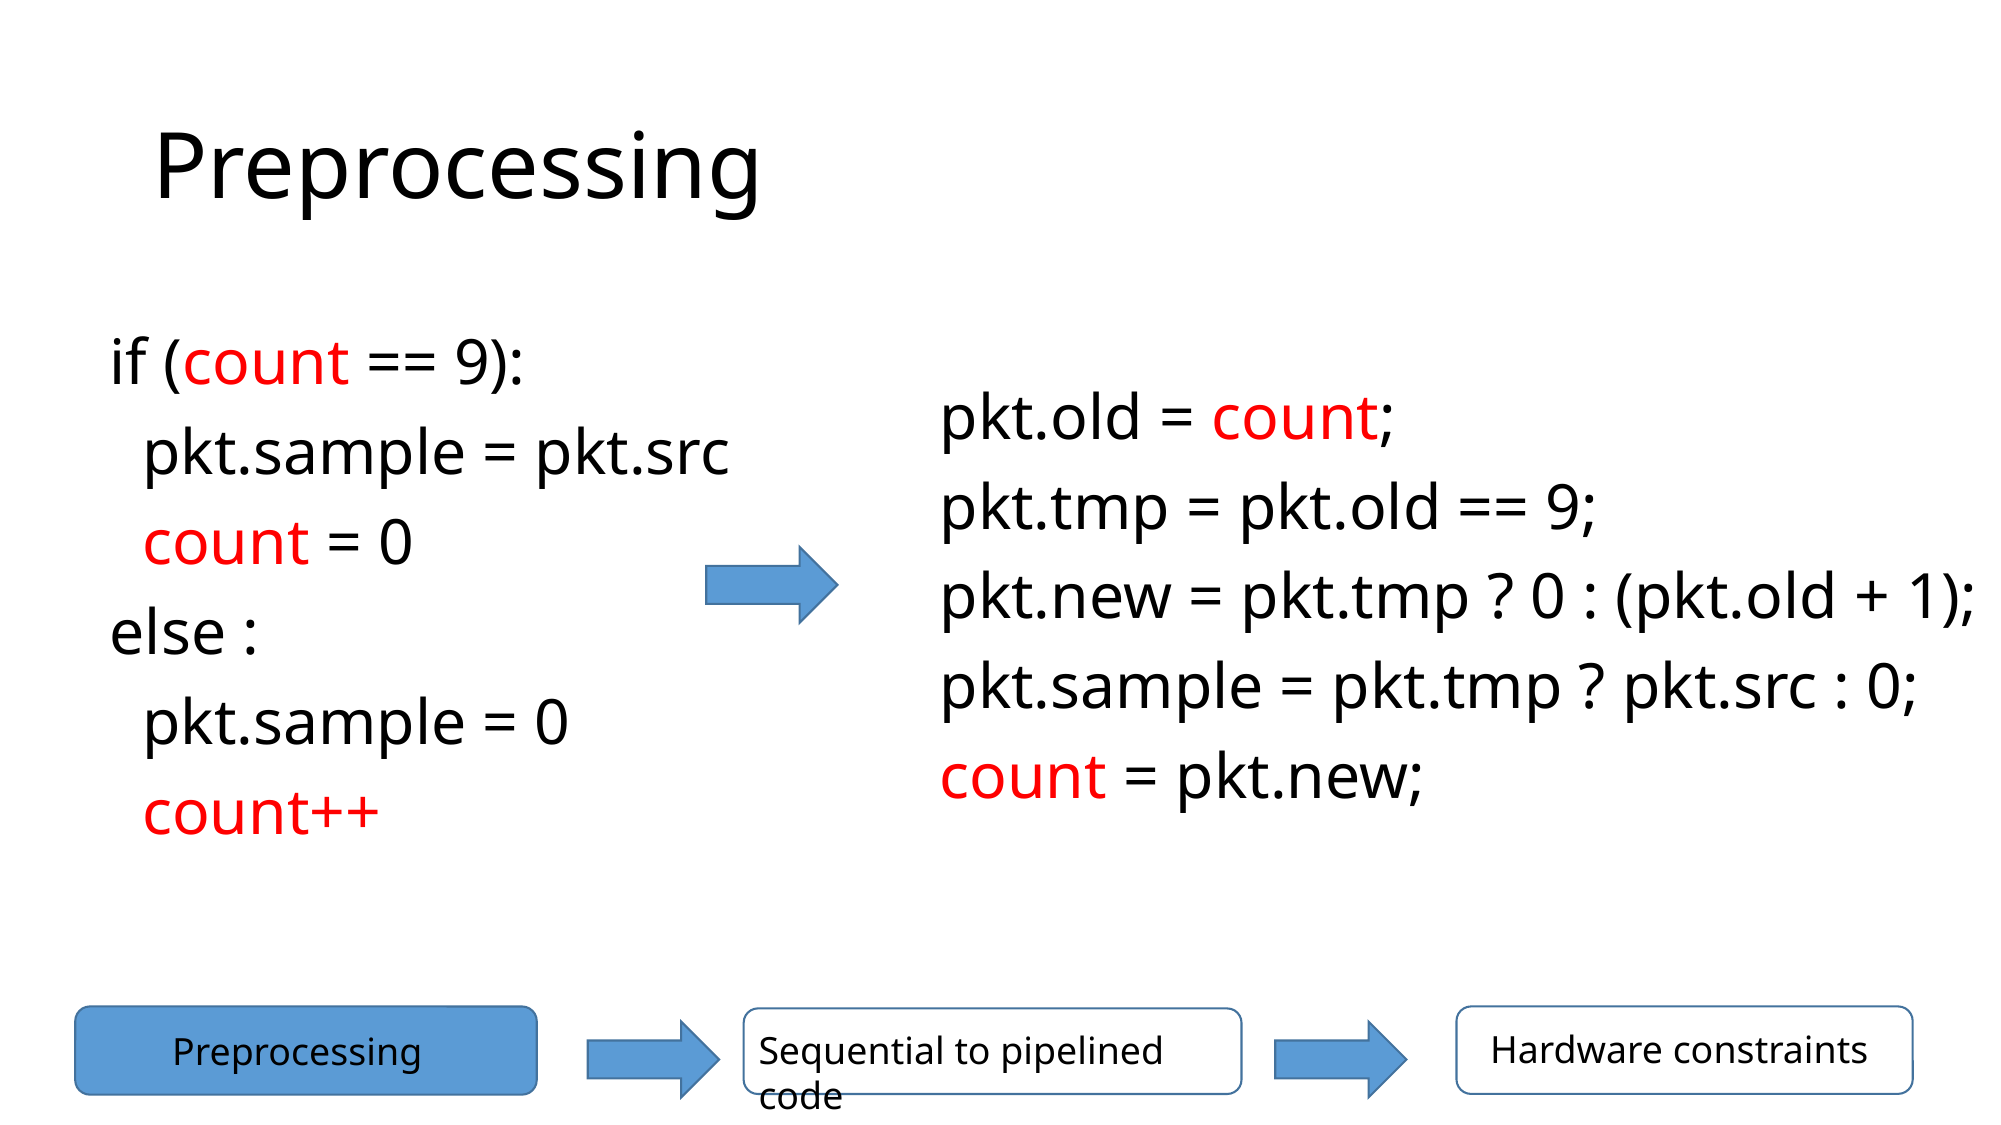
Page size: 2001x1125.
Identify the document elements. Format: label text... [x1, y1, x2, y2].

text_box [74, 1005, 538, 1096]
title Preprocessing [137, 59, 1863, 278]
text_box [706, 354, 1981, 825]
text_box Preprocessing [157, 1020, 438, 1080]
text_box if (count == 9): pkt.sample = pkt.src count = 0 else : pkt.sample = 0 count++ [94, 299, 746, 854]
text_box Hardware constraints [1475, 1018, 1884, 1079]
text_box [586, 1019, 721, 1100]
text_box [742, 1007, 1243, 1083]
text_box [1274, 1019, 1408, 1100]
text_box [1455, 1005, 1914, 1095]
text_box Sequential to pipelined code [743, 1020, 1253, 1125]
